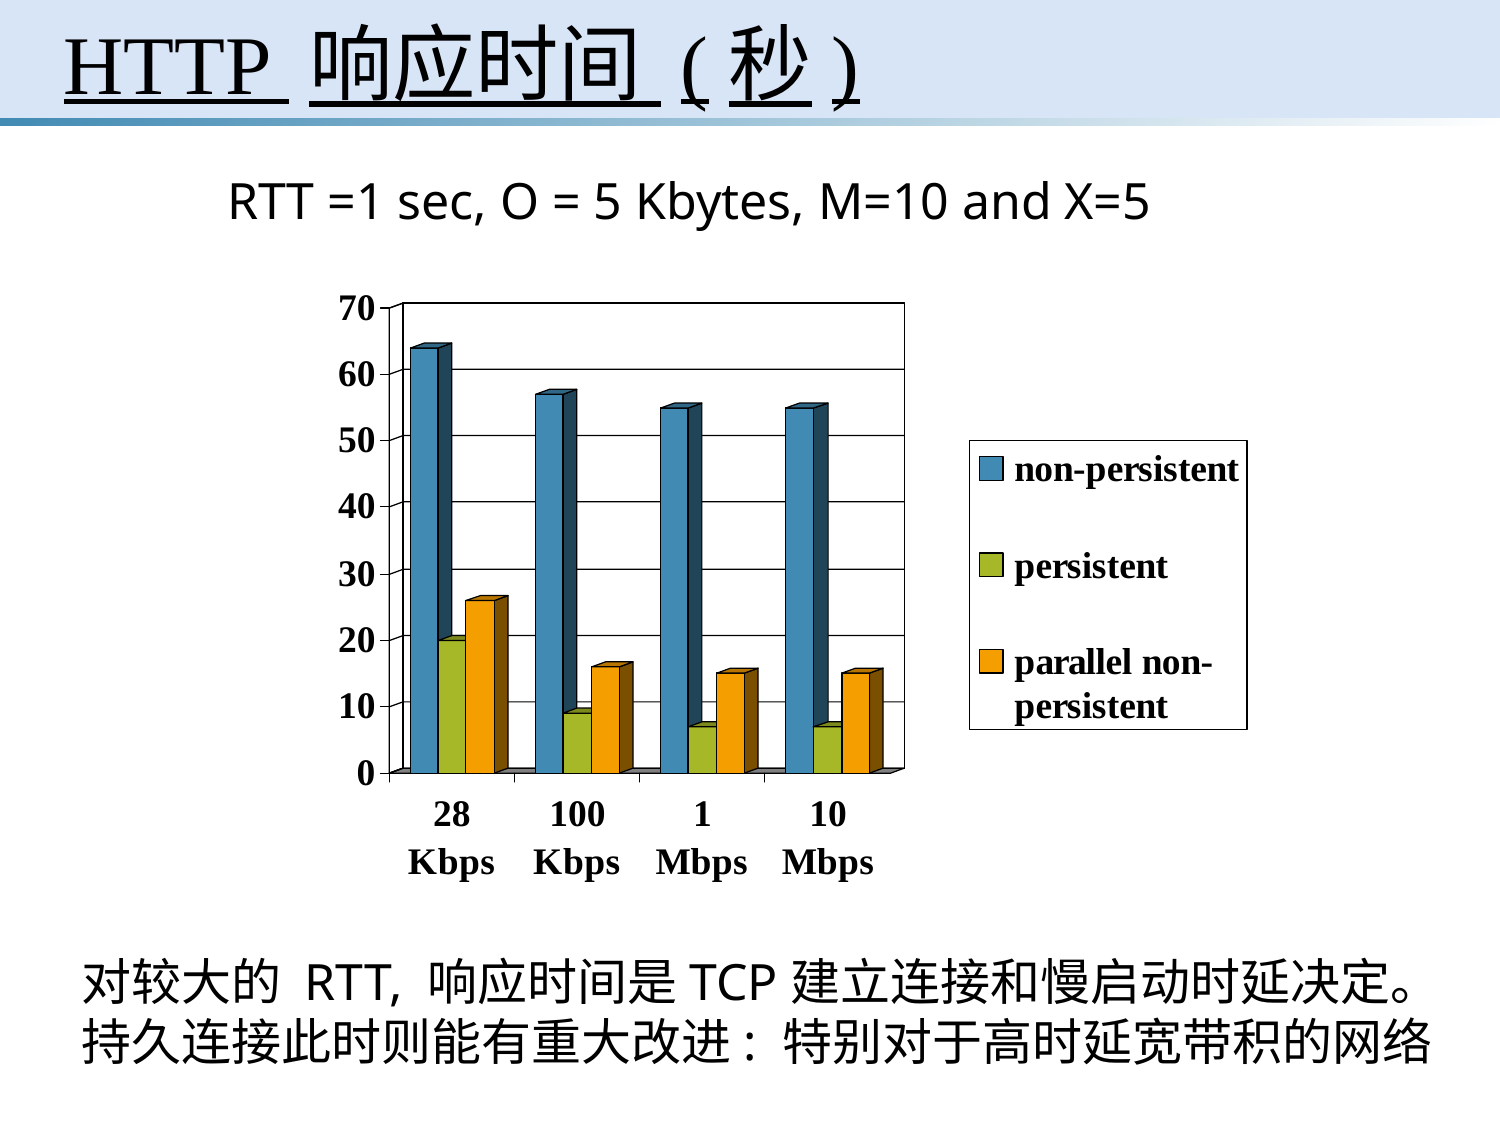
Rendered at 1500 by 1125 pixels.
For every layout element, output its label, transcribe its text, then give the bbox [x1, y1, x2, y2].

text_box 对较大的 RTT, 响应时间是TCP建立连接和慢启动时延决定。 持久连接此时则能有重大改进: 特别对于高时延宽带积的网络 [66, 943, 1456, 1079]
text_box HTTP 响应时间 (秒) [48, 0, 1450, 123]
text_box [261, 251, 1262, 919]
text_box RTT =1 sec, O = 5 Kbytes, M=10 and X=5 [212, 162, 1256, 238]
